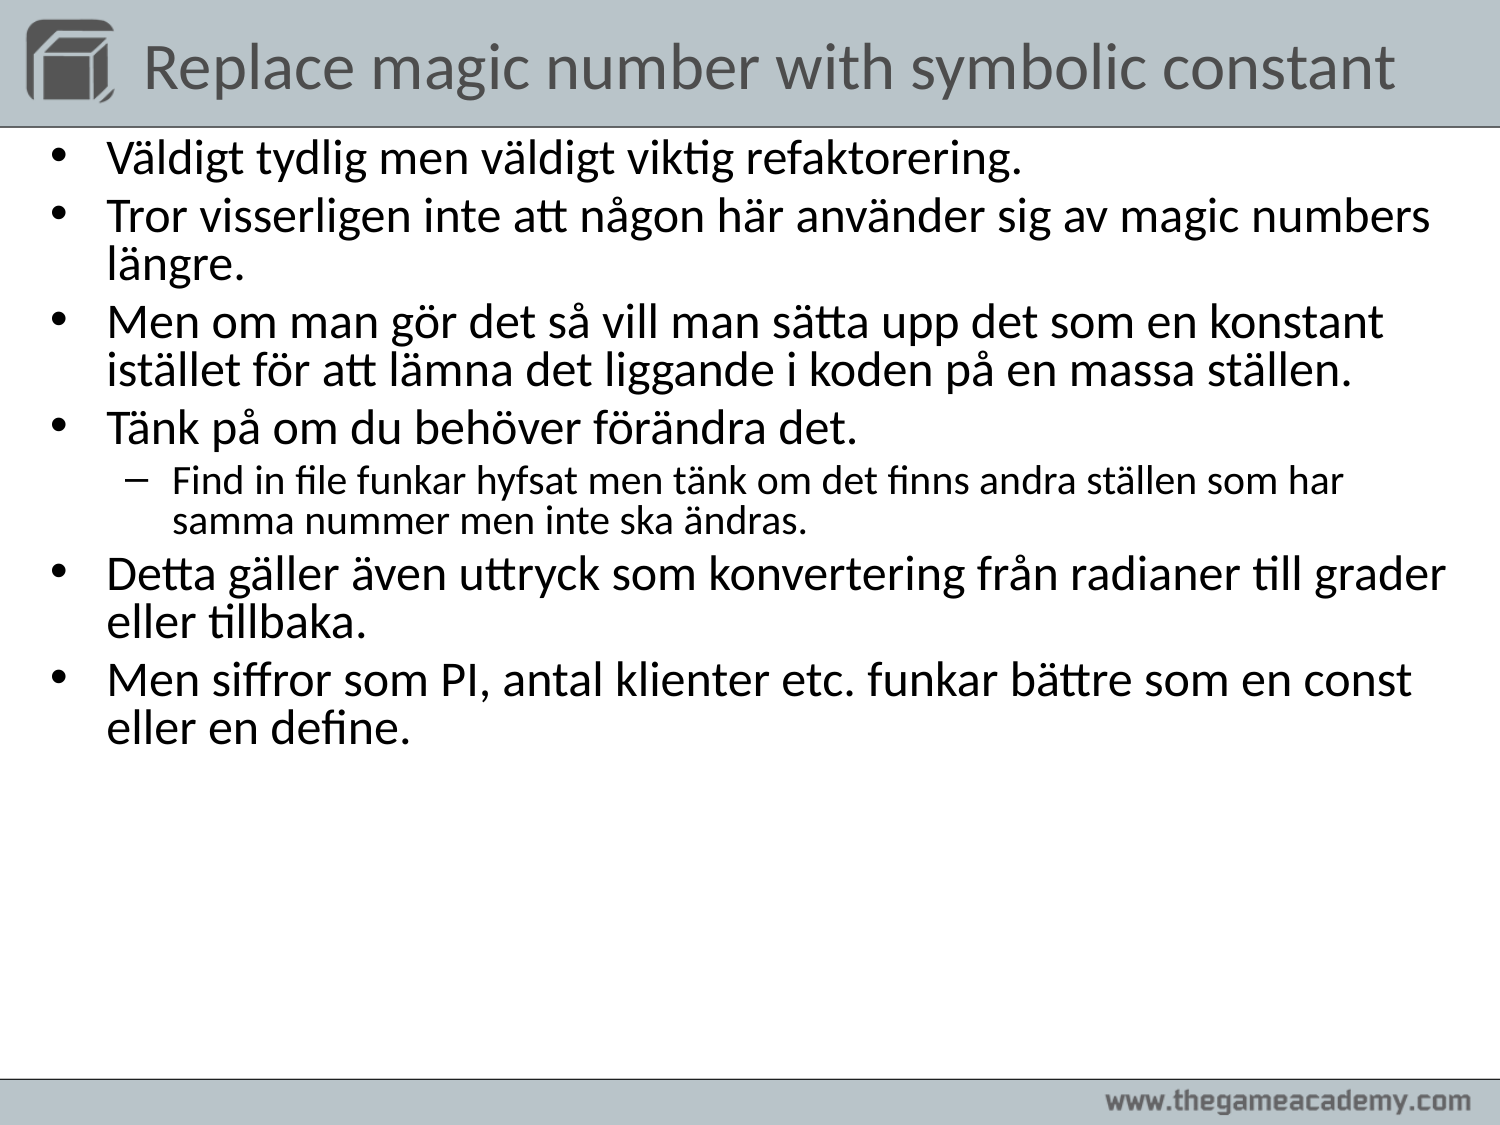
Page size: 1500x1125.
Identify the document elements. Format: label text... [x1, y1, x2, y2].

picture [0, 0, 1500, 1125]
list Väldigt tydlig men väldigt viktig refaktorering. Tror visserligen inte att någon här använder sig av magic numbers längre. Men om man gör det så vill man sätta upp det som en konstant istället för att lämna det liggande i koden på en massa ställen. Tänk på om du behöver förändra det. Find in file funkar hyfsat men tänk om det finns andra ställen som har samma nummer men inte ska ändras. Detta gäller även uttryck som konvertering från radianer till grader eller tillbaka. Men siffror som PI, antal klienter etc. funkar bättre som en const eller en define. [35, 128, 1465, 1079]
title Replace magic number with symbolic constant [128, 0, 1500, 126]
